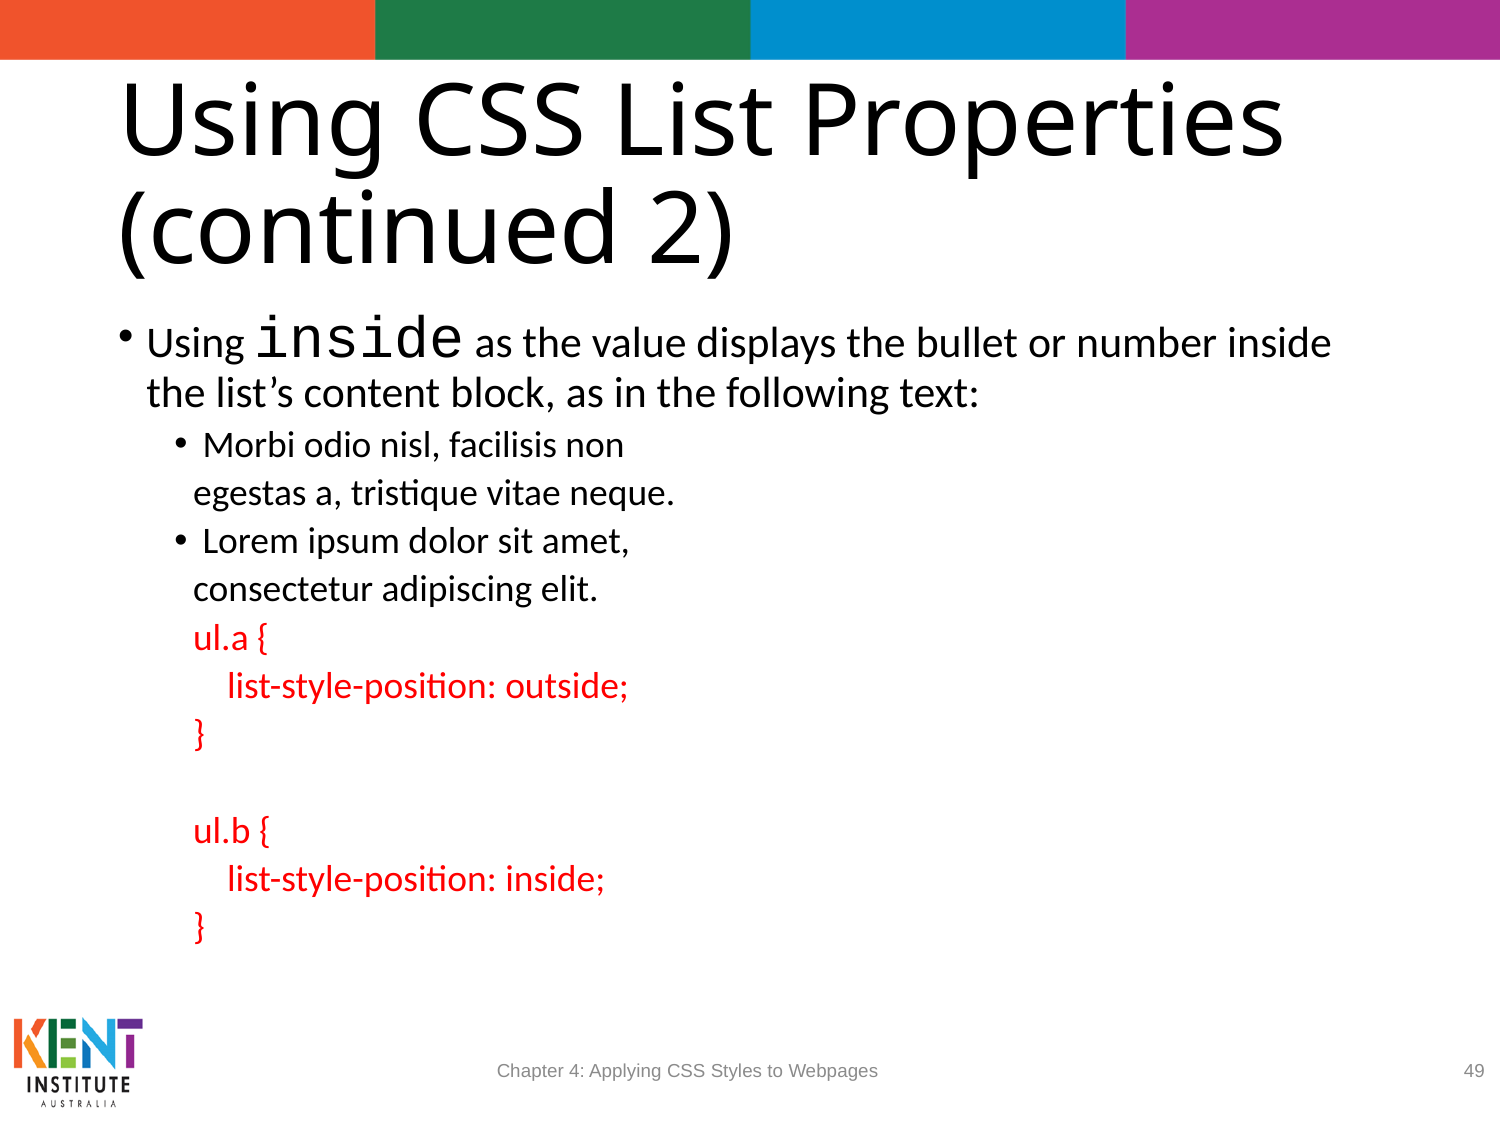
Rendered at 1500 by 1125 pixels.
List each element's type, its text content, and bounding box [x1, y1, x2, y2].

footer Chapter 4: Applying CSS Styles to Webpages [0, 1040, 1375, 1100]
list Using inside as the value displays the bullet or number inside the list’s content block, as in the following text: Morbi odio nisl, facilisis non egestas a, tristique vitae neque. Lorem ipsum dolor sit amet, consectetur adipiscing elit. ul.a { list-style-position: outside; } ul.b { list-style-position: inside; } [103, 299, 1397, 1014]
picture [0, 1100, 156, 1125]
slide_number 49 [1425, 1040, 1500, 1100]
picture [0, 1000, 156, 1040]
picture [0, 0, 750, 60]
picture [1126, 0, 1500, 60]
title Using CSS List Properties (continued 2) [103, 68, 1397, 286]
